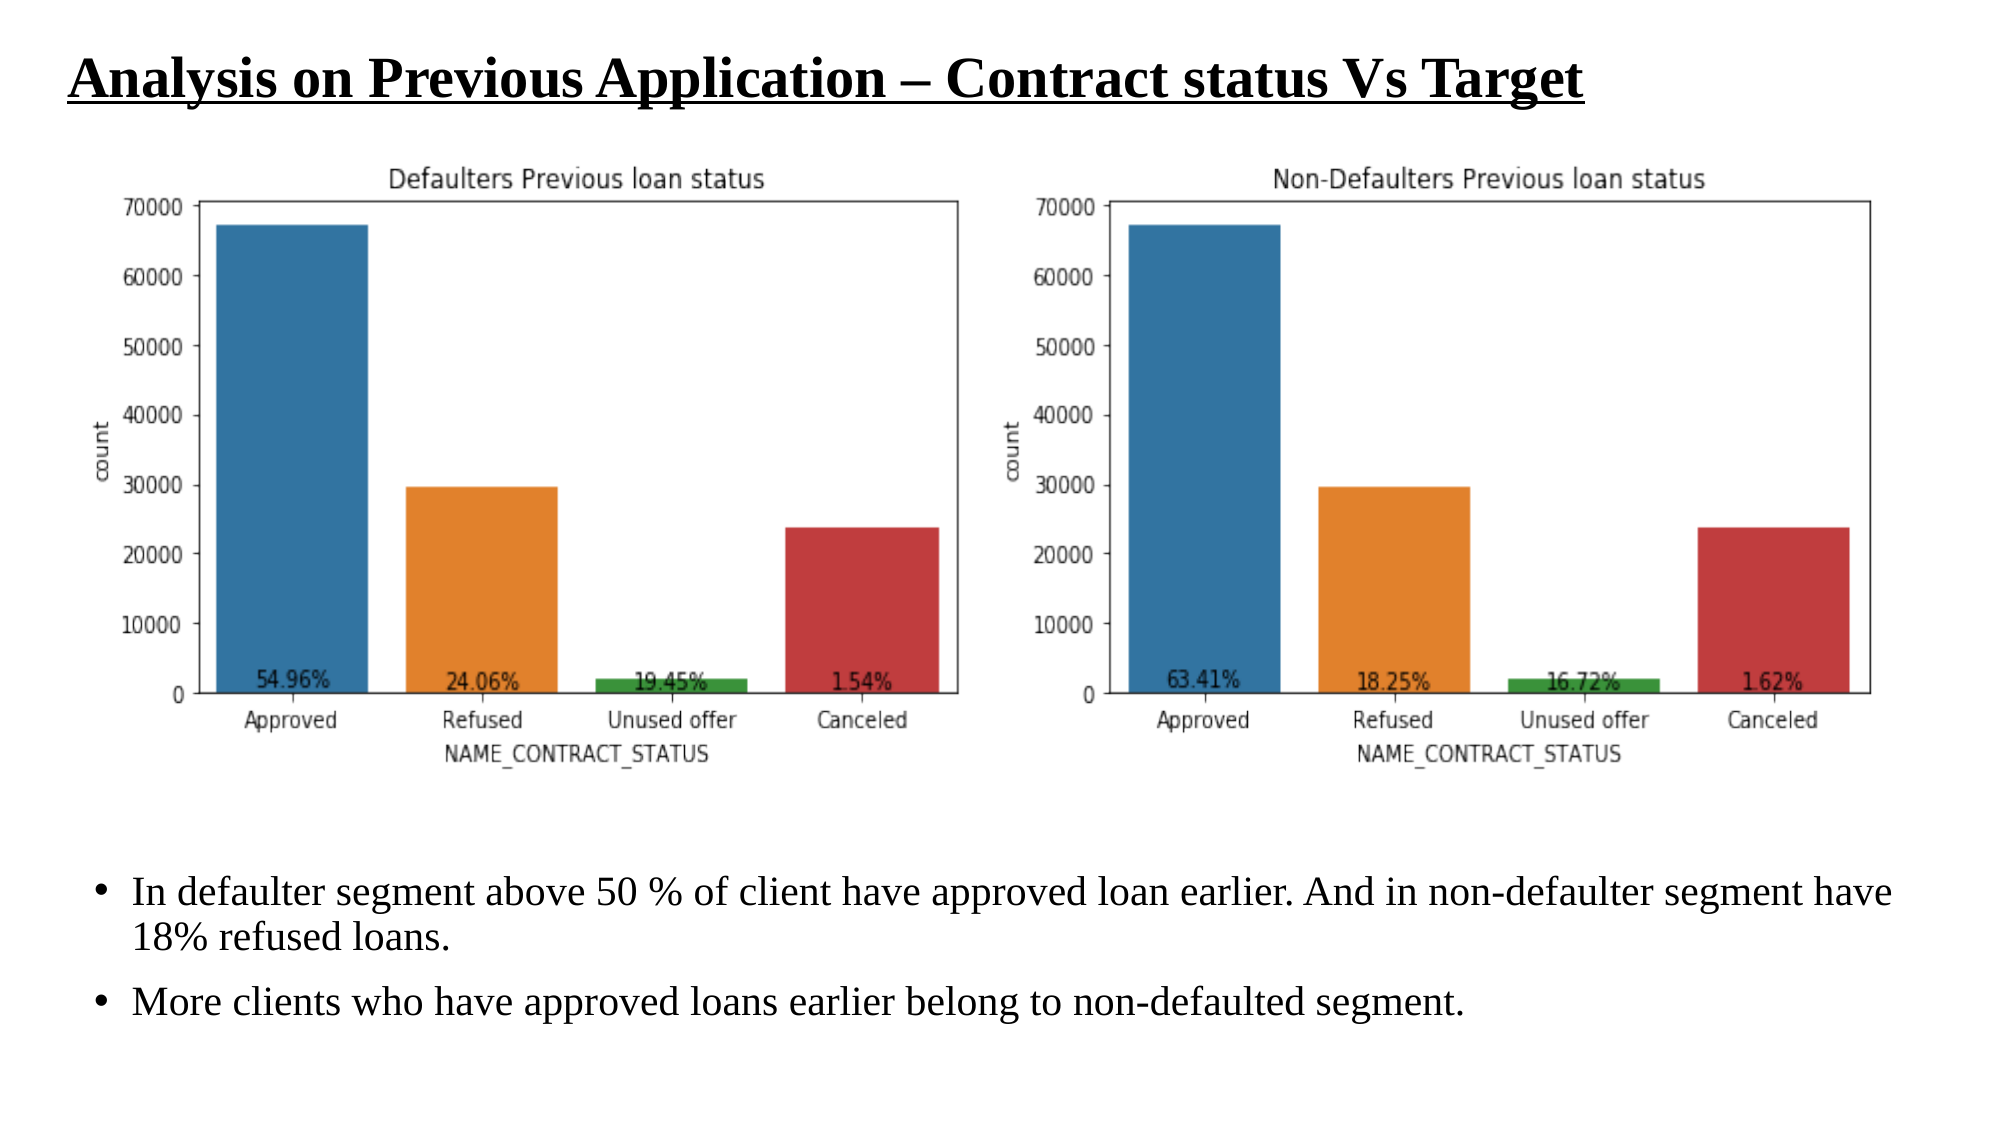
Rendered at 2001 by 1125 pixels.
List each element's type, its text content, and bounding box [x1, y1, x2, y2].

picture [79, 151, 1882, 781]
list In defaulter segment above 50 % of client have approved loan earlier. And in non-defaulter segment have 18% refused loans. More clients who have approved loans earlier belong to non-defaulted segment. [79, 861, 1921, 1054]
title Analysis on Previous Application – Contract status Vs Target [52, 21, 1894, 135]
